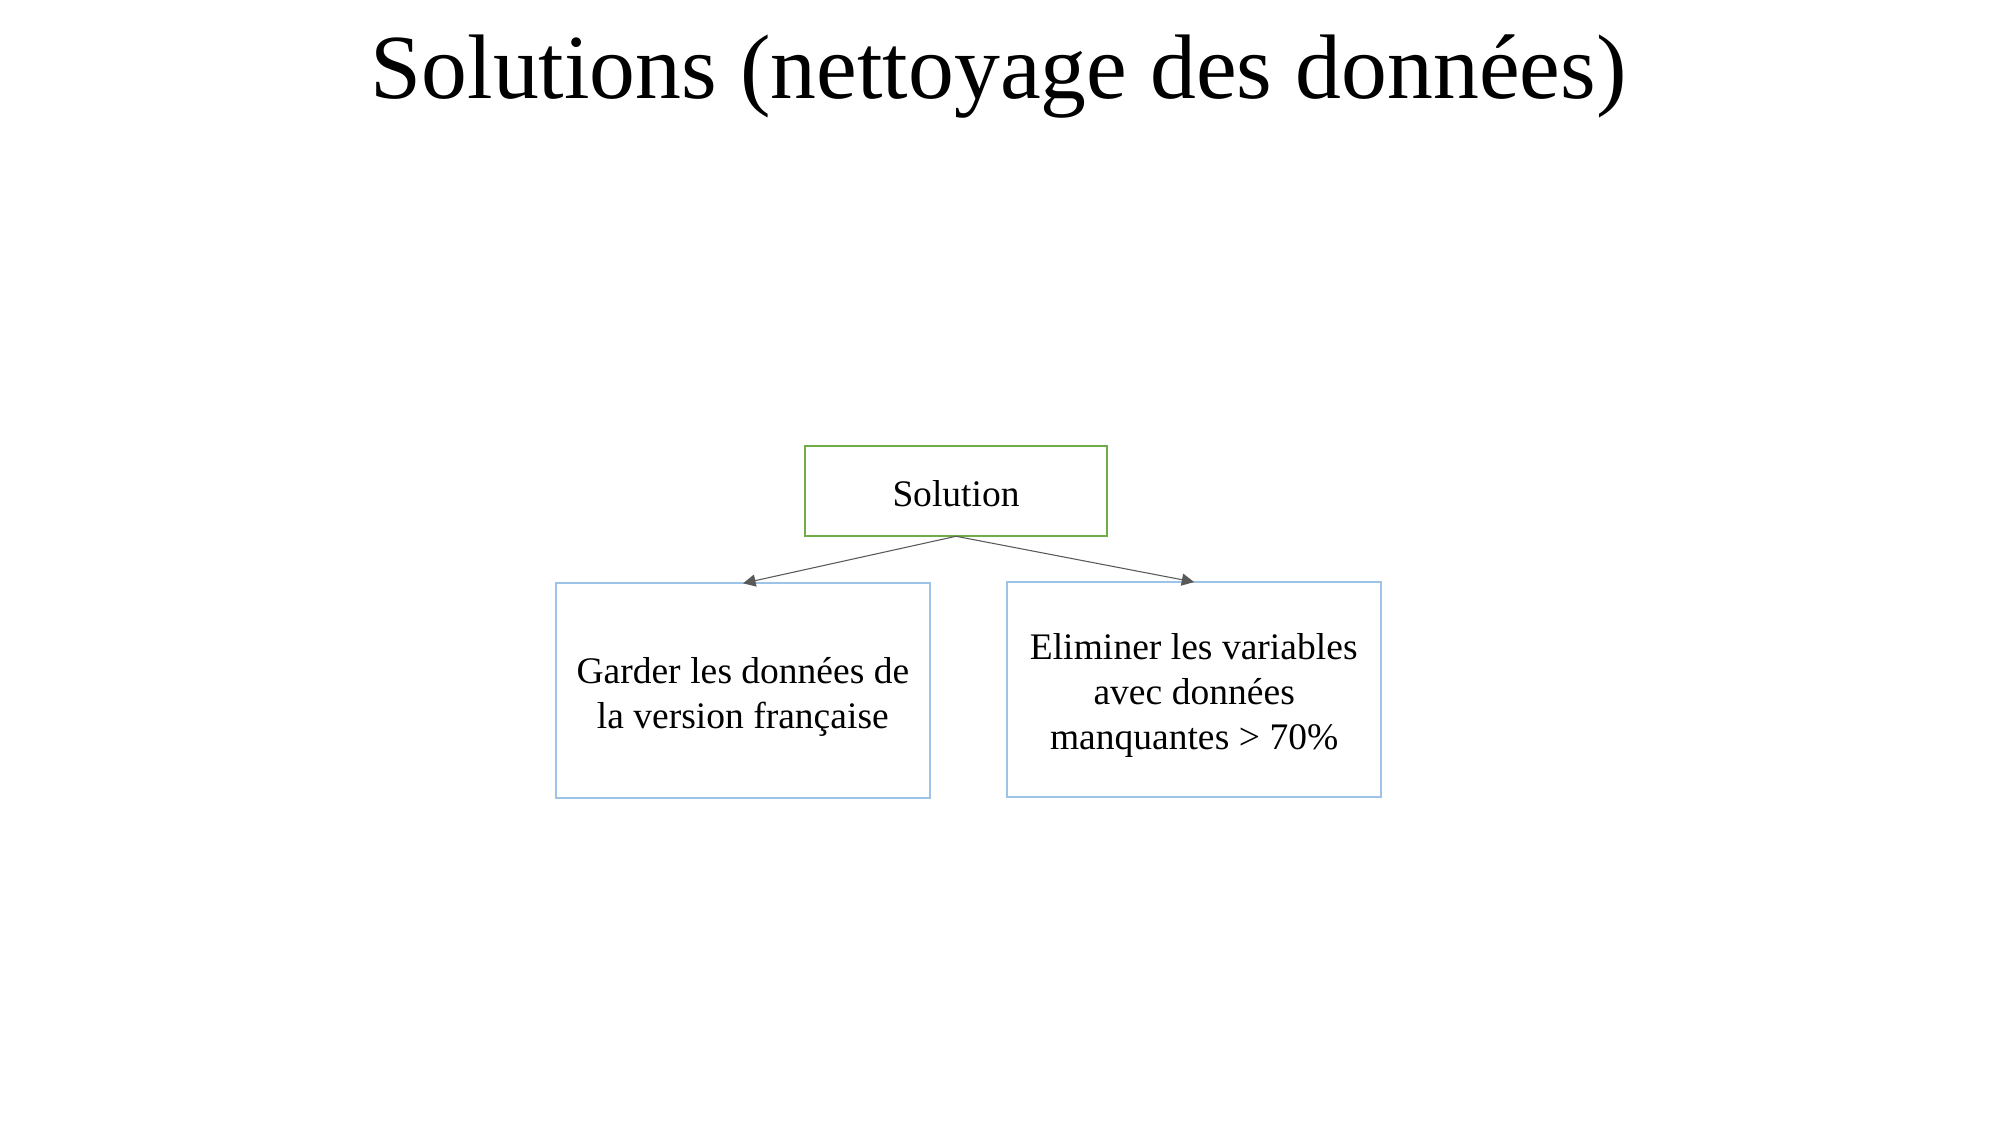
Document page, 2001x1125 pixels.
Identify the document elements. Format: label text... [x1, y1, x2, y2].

text_box Solution [804, 445, 1108, 536]
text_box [956, 536, 1195, 583]
title Solutions (nettoyage des données) [0, 0, 2000, 139]
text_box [743, 536, 957, 584]
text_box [555, 581, 1382, 798]
